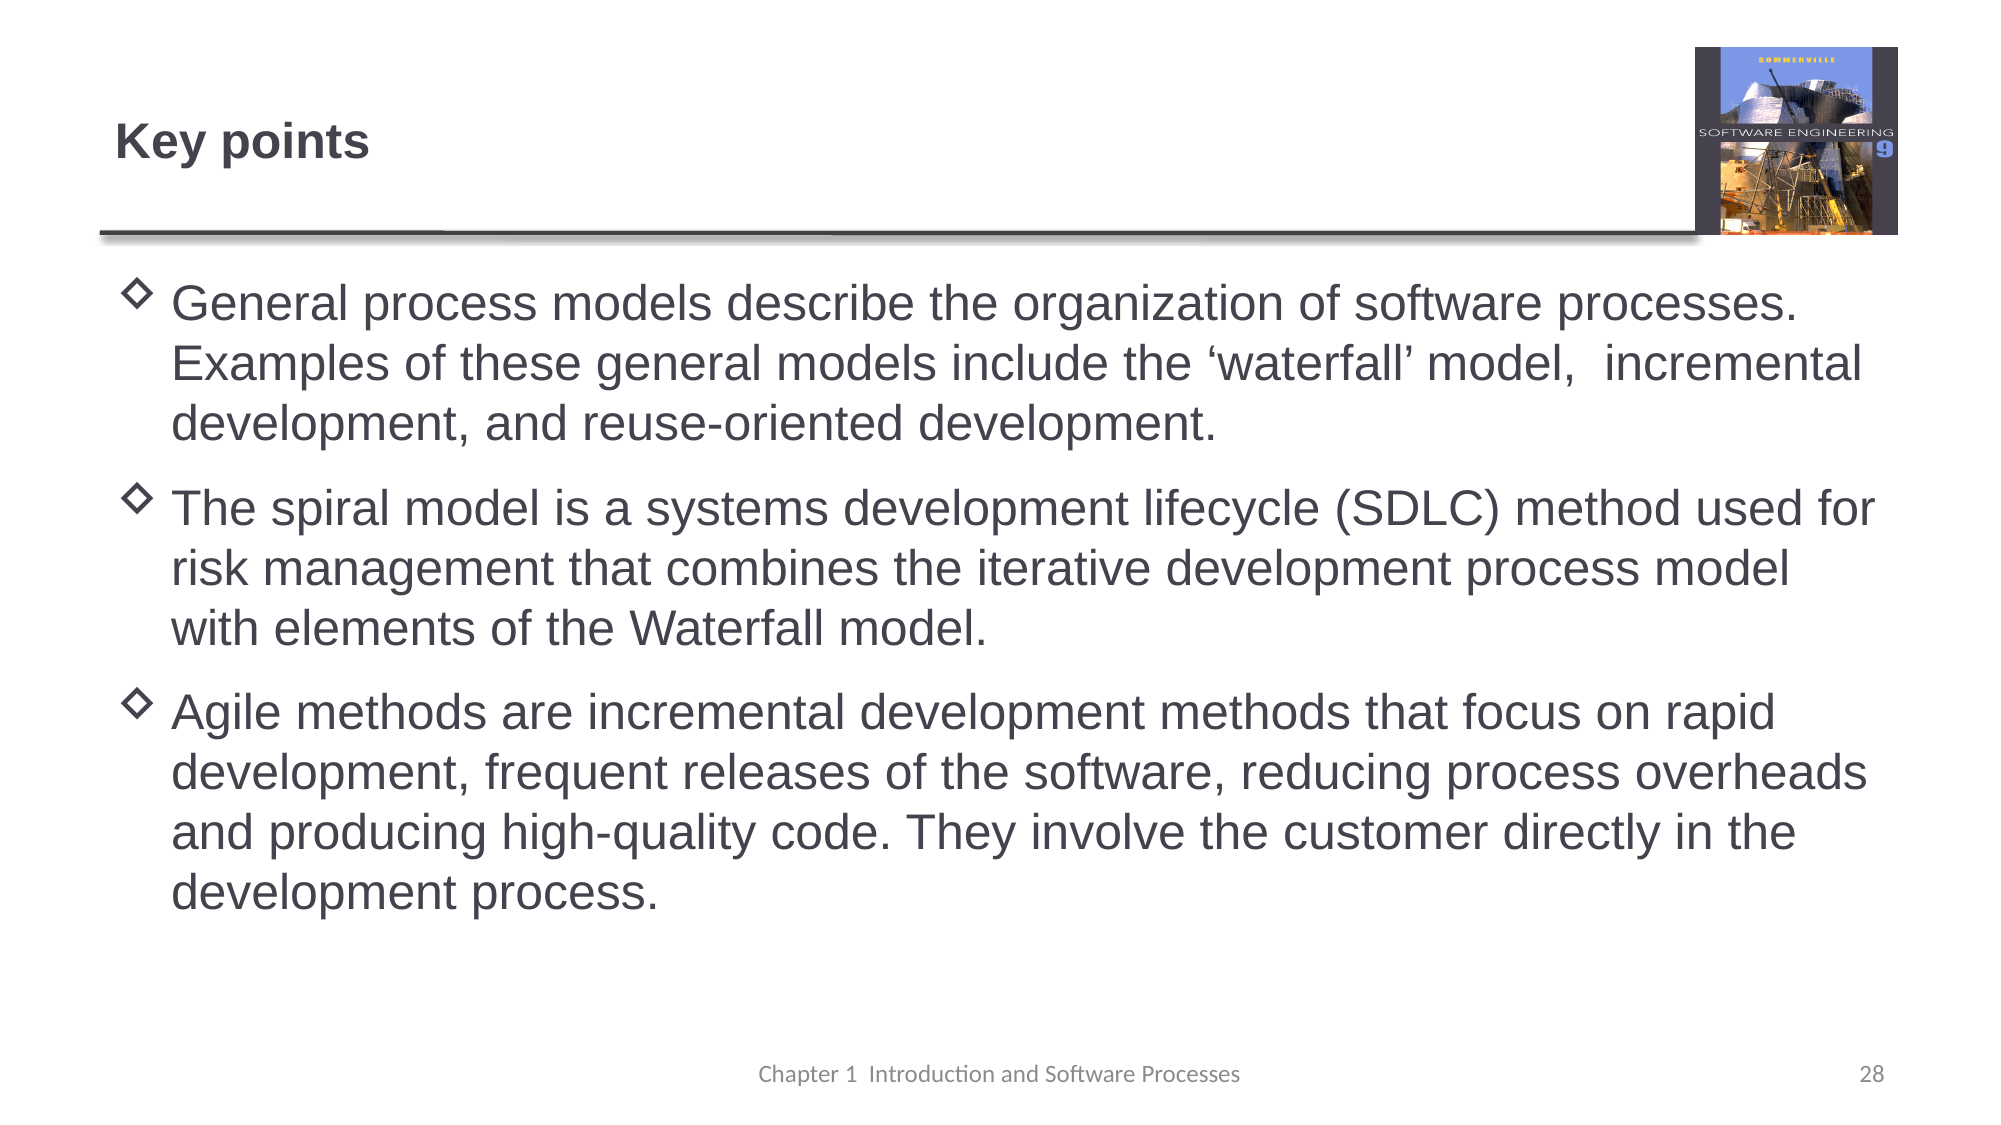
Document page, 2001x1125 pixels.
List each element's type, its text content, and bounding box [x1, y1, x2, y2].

picture [1696, 47, 1898, 235]
list General process models describe the organization of software processes. Examples of these general models include the ‘waterfall’ model, incremental development, and reuse-oriented development. The spiral model is a systems development lifecycle (SDLC) method used for risk management that combines the iterative development process model with elements of the Waterfall model. Agile methods are incremental development methods that focus on rapid development, frequent releases of the software, reducing process overheads and producing high-quality code. They involve the customer directly in the development process. [99, 262, 1900, 1005]
title Key points [99, 44, 1696, 233]
footer Chapter 1 Introduction and Software Processes [683, 1042, 1317, 1103]
slide_number 28 [1433, 1042, 1900, 1103]
